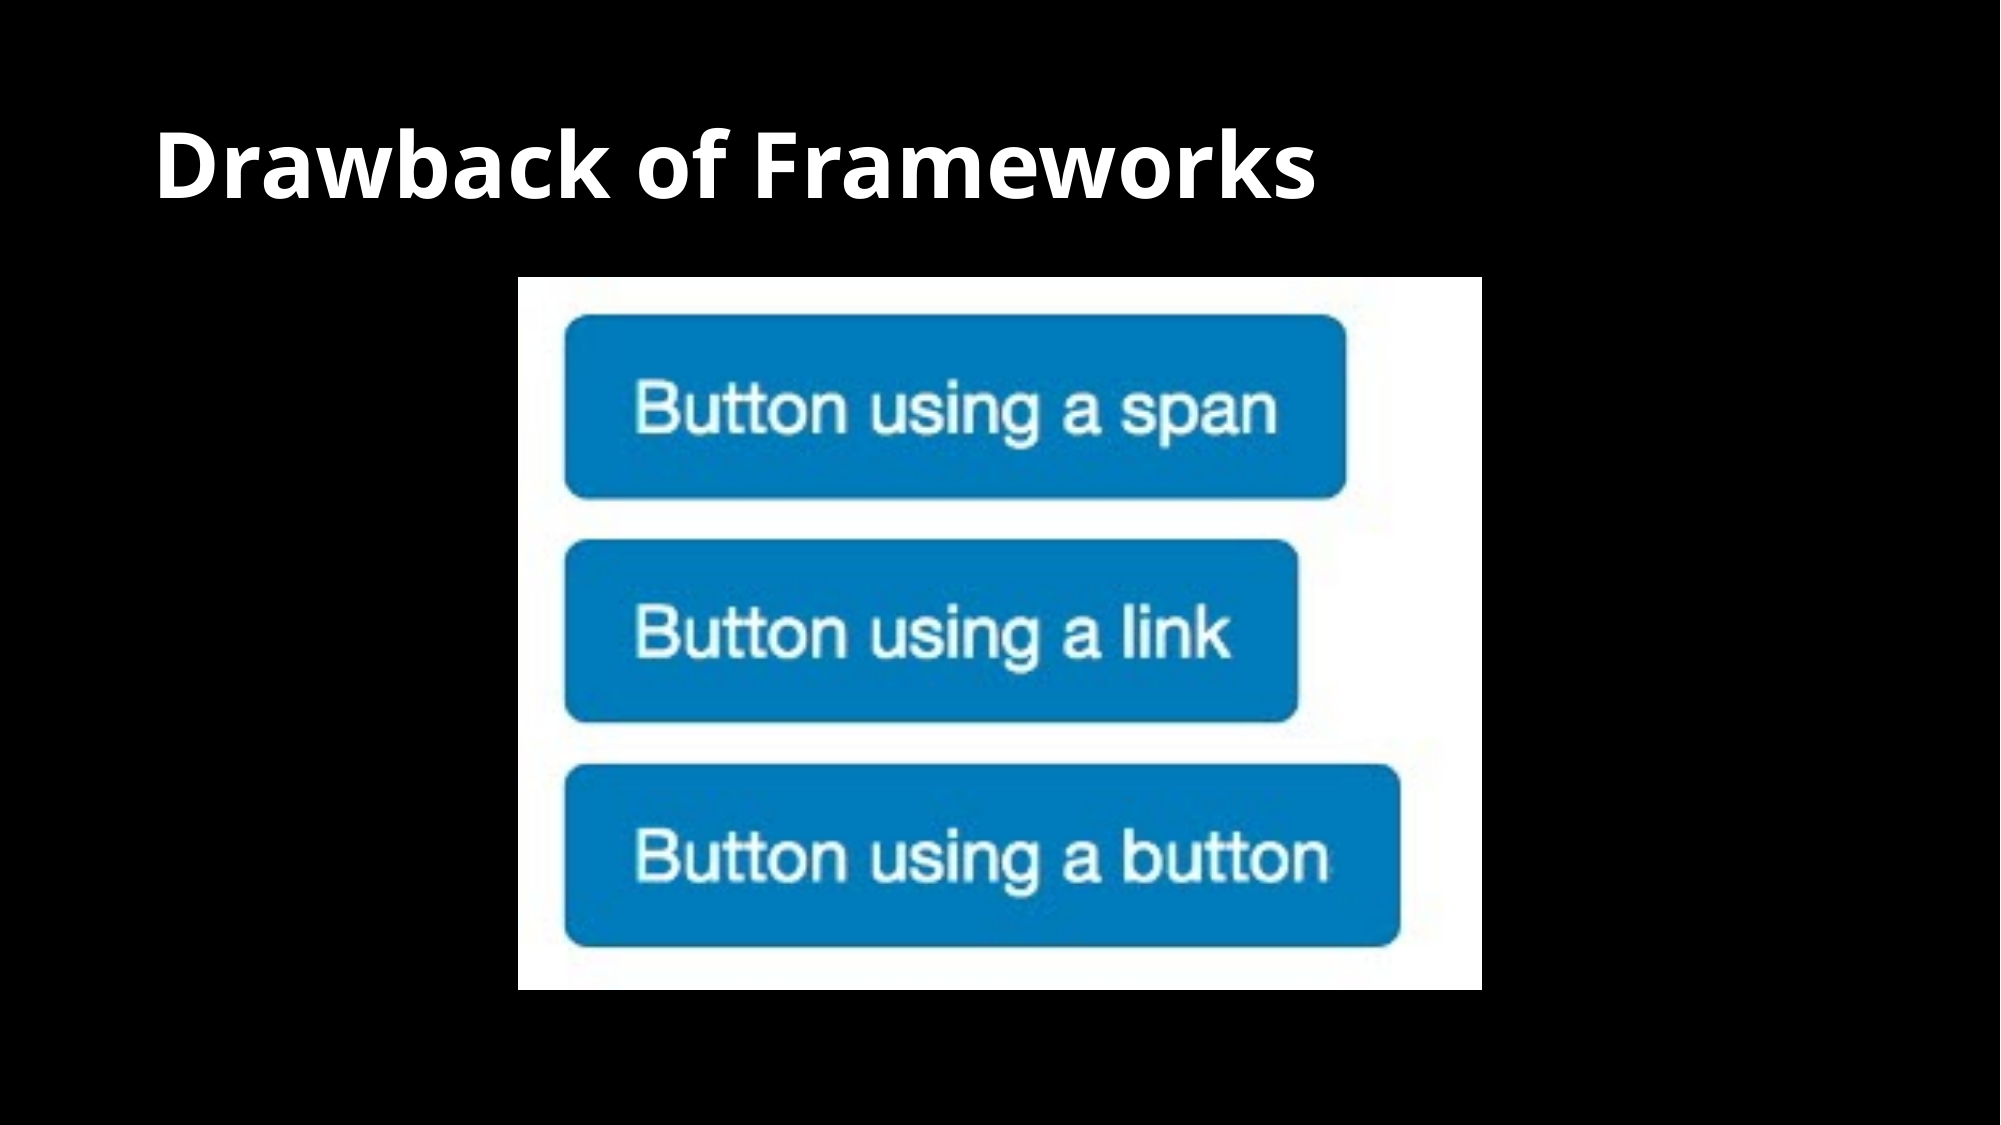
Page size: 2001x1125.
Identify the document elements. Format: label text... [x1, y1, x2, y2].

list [518, 277, 1482, 990]
title Drawback of Frameworks [137, 59, 1863, 278]
